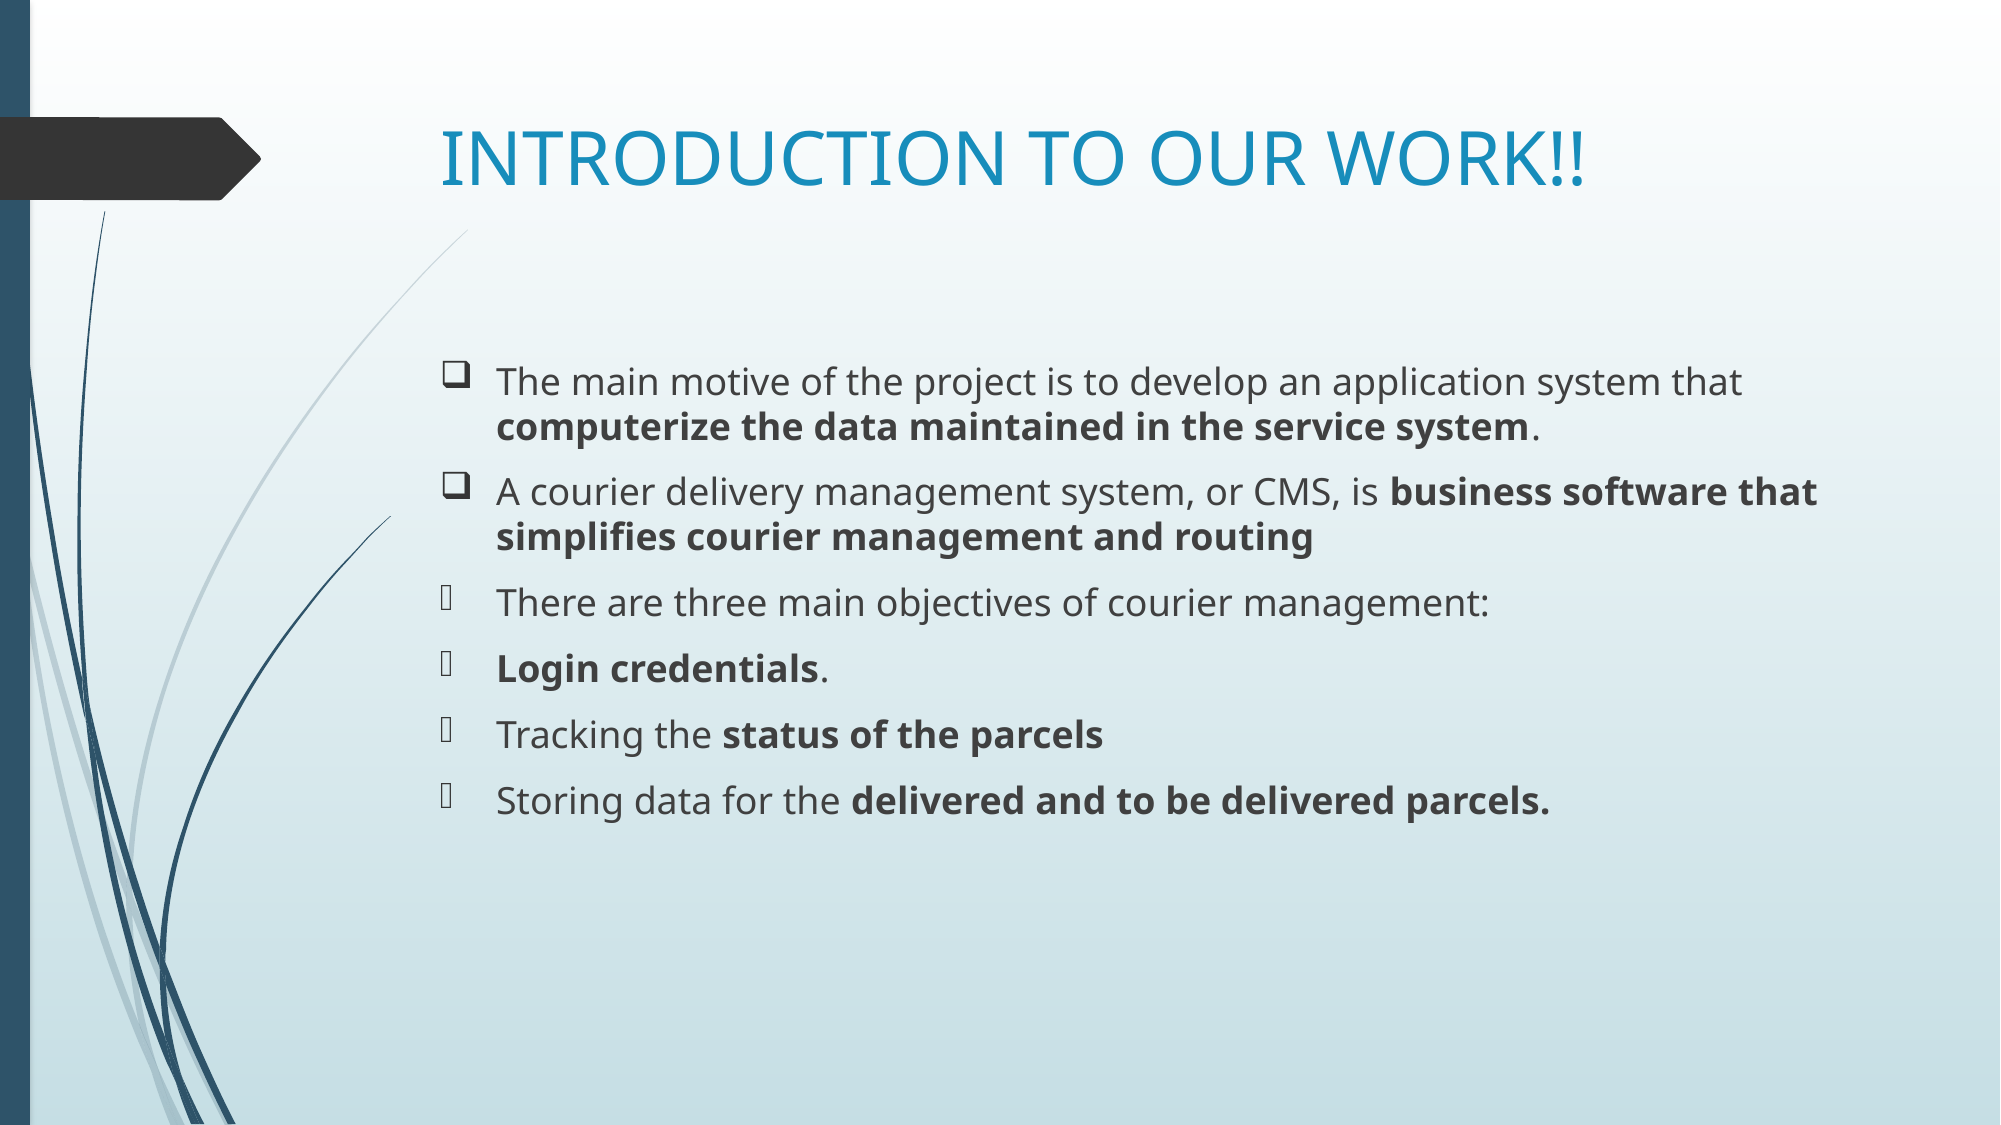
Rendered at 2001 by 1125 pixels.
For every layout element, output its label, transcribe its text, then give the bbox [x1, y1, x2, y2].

title INTRODUCTION TO OUR WORK!! [425, 102, 1888, 313]
list The main motive of the project is to develop an application system that computerize the data maintained in the service system. A courier delivery management system, or CMS, is business software that simplifies courier management and routing There are three main objectives of courier management: Login credentials. Tracking the status of the parcels Storing data for the delivered and to be delivered parcels. [424, 350, 1888, 970]
